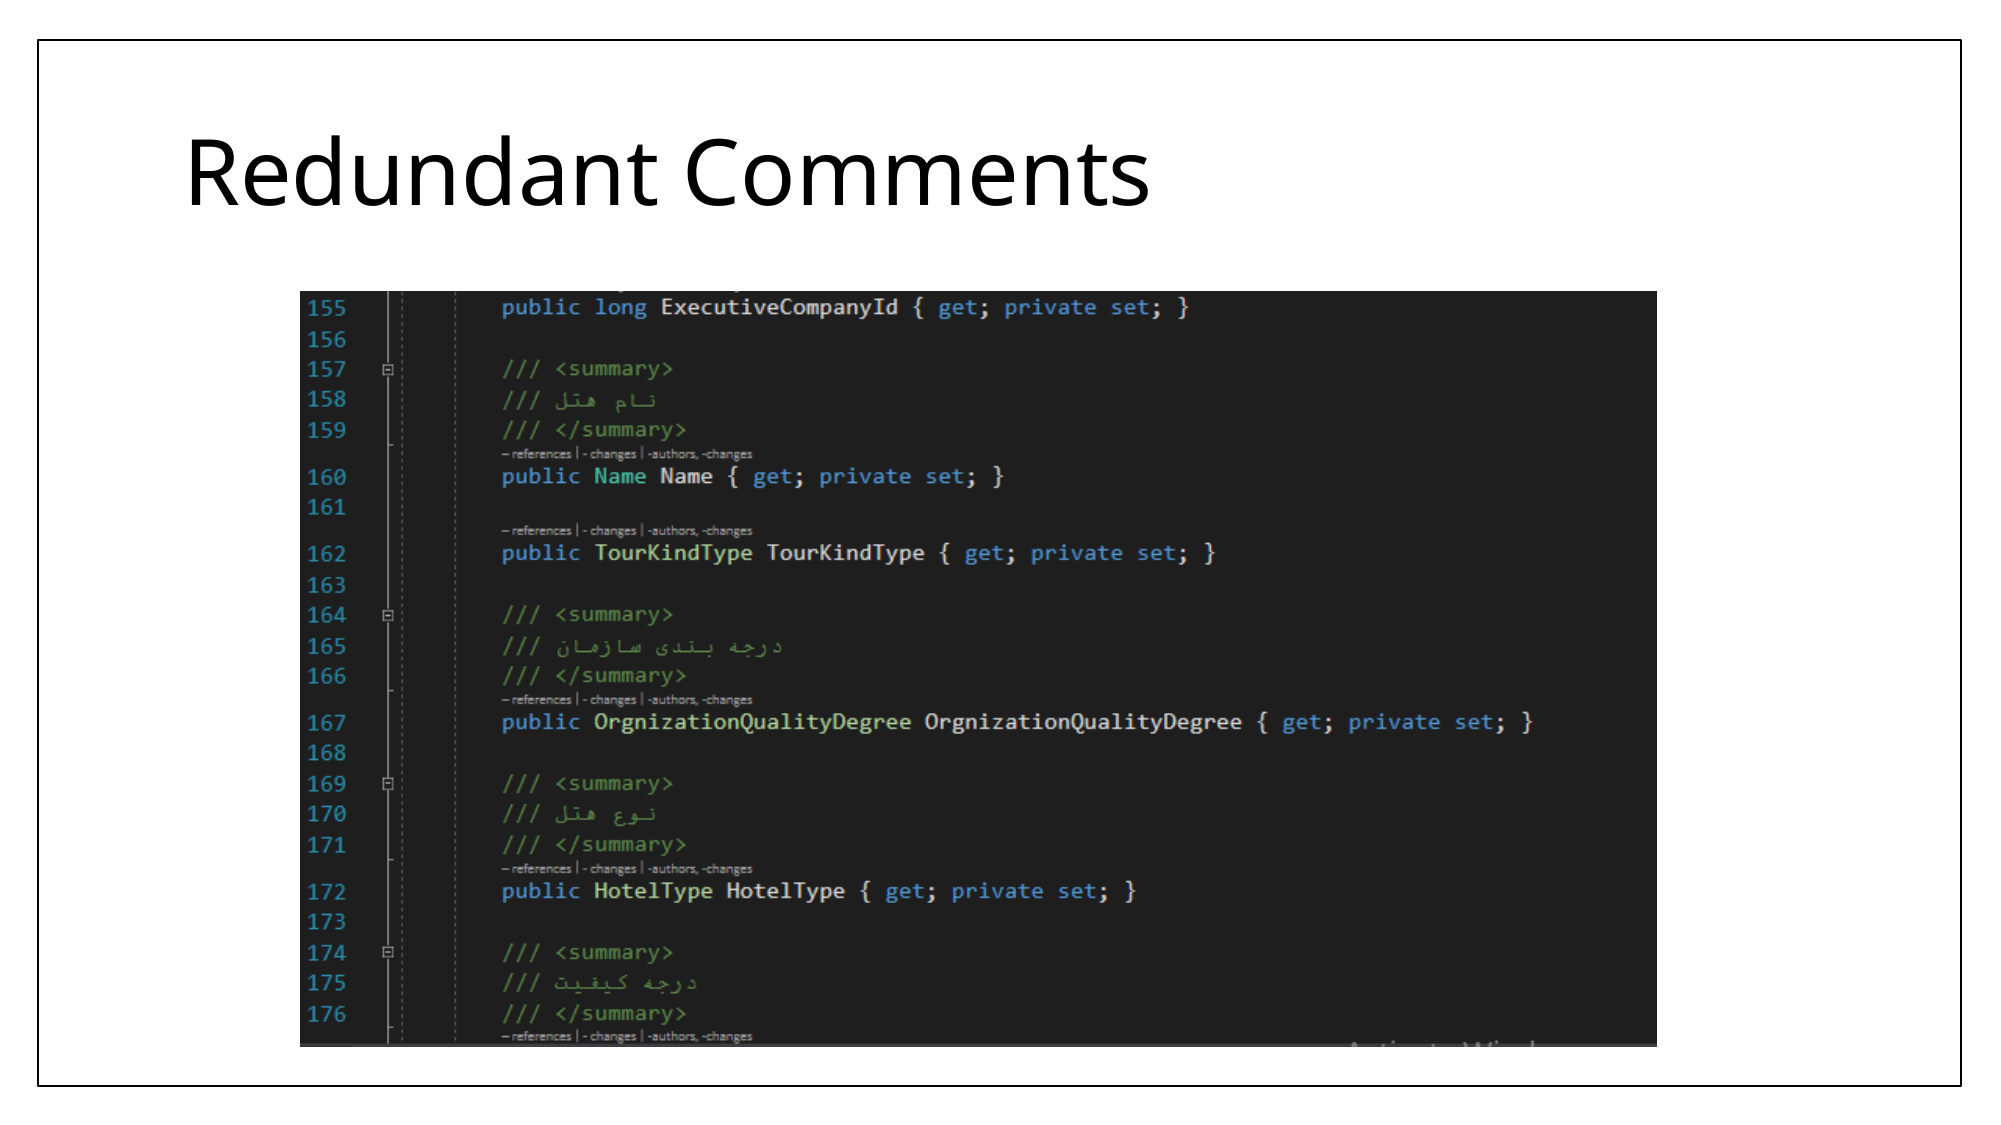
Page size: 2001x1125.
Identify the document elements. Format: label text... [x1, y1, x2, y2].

title Redundant Comments [168, 64, 1789, 287]
picture [299, 291, 1657, 1047]
